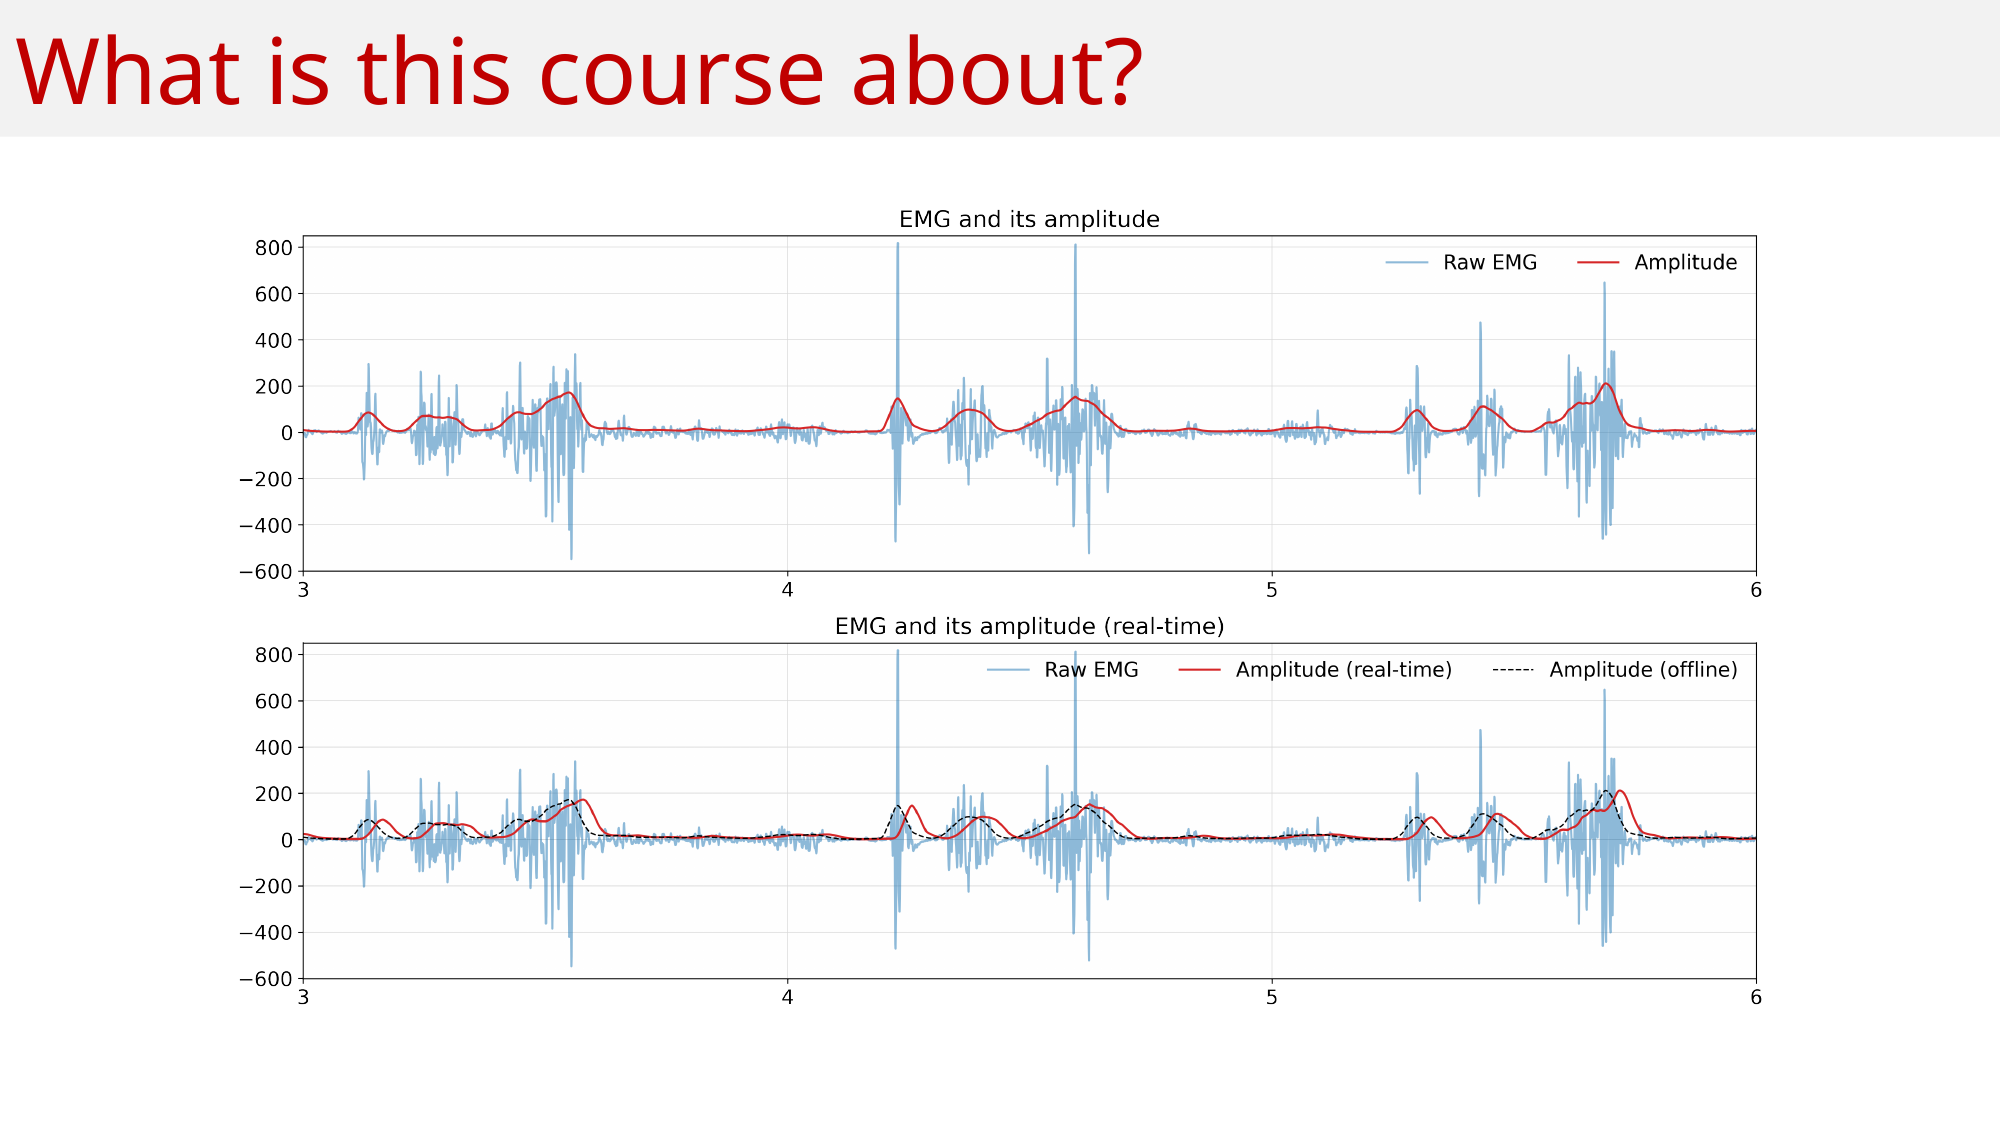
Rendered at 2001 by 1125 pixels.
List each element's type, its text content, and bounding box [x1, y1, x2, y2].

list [222, 194, 1778, 1024]
title What is this course about? [0, 0, 2000, 137]
